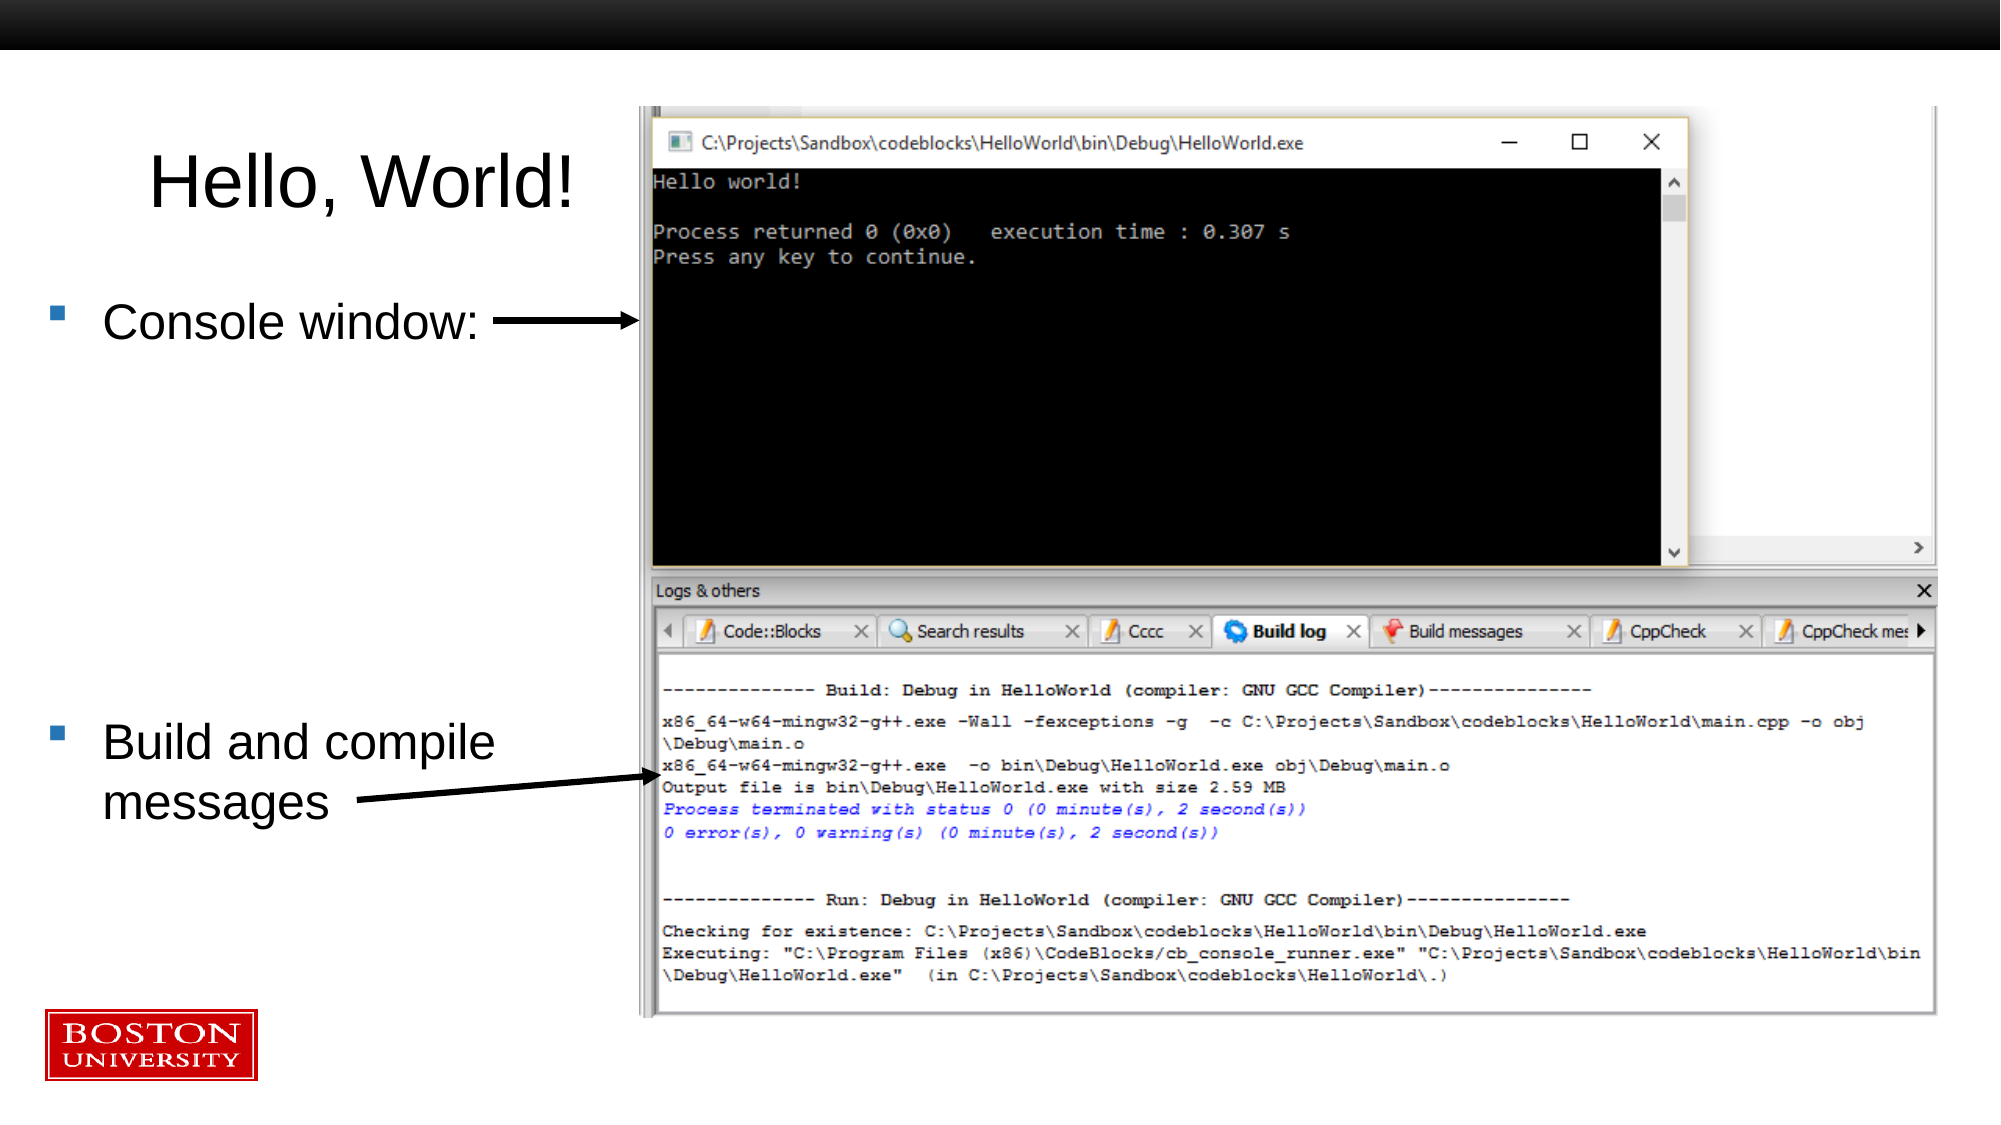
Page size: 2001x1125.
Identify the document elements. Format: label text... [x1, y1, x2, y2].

list Console window: Build and compile messages [31, 281, 605, 1082]
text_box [356, 774, 662, 801]
picture [639, 106, 1939, 1019]
title Hello, World! [133, 125, 634, 238]
